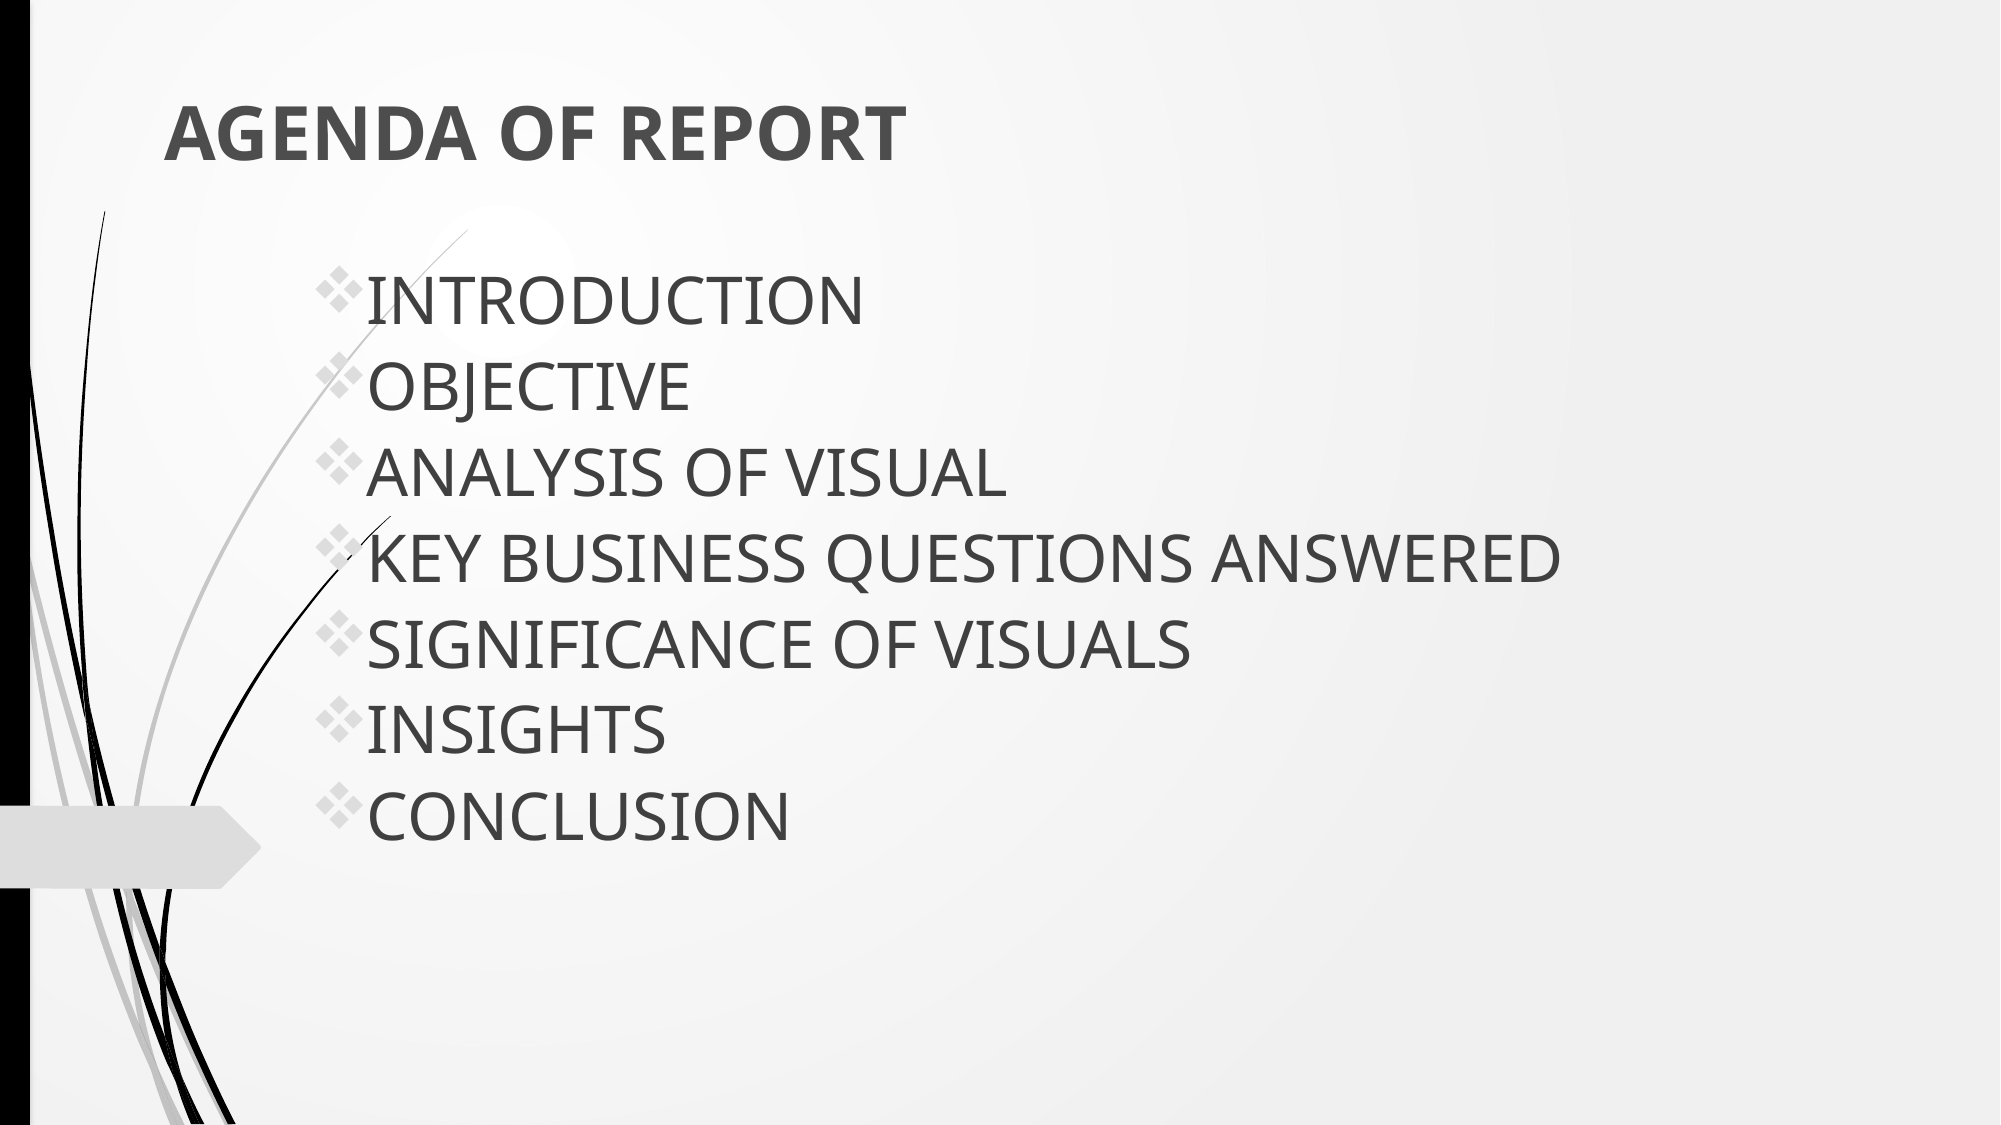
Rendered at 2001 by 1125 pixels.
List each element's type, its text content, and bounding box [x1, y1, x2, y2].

list INTRODUCTION OBJECTIVE ANALYSIS OF VISUAL KEY BUSINESS QUESTIONS ANSWERED SIGNIFICANCE OF VISUALS INSIGHTS CONCLUSION [294, 250, 1845, 874]
title AGENDA OF REPORT [149, 32, 1752, 183]
